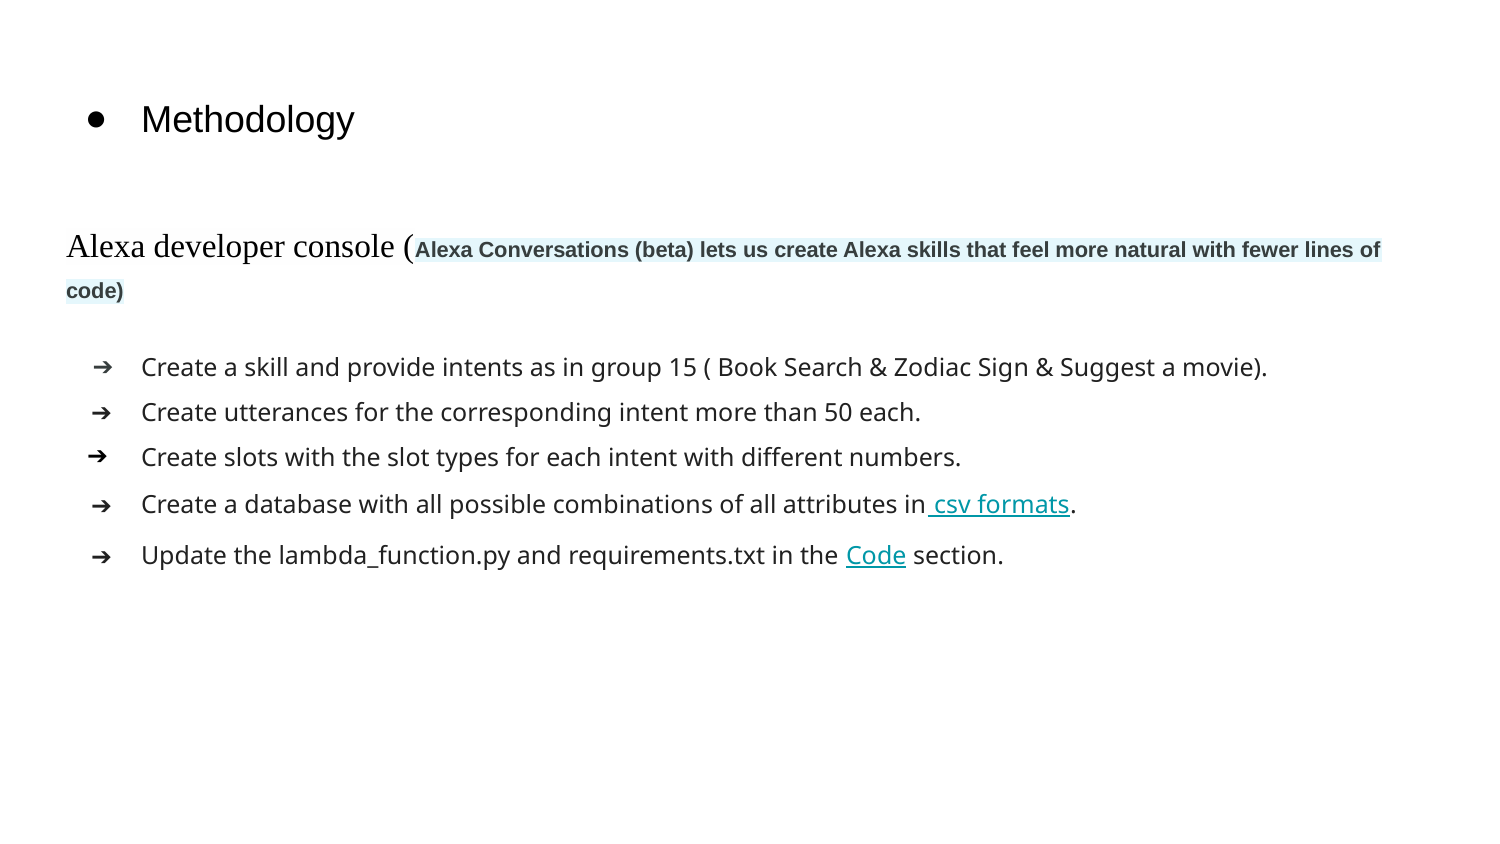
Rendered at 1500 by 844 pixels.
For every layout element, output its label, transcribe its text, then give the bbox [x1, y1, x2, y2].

title Methodology [51, 72, 1449, 167]
list Alexa developer console (Alexa Conversations (beta) lets us create Alexa skills that feel more natural with fewer lines of code) Create a skill and provide intents as in group 15 ( Book Search & Zodiac Sign & Suggest a movie). Create utterances for the corresponding intent more than 50 each. Create slots with the slot types for each intent with different numbers. Create a database with all possible combinations of all attributes in csv formats. Update the lambda_function.py and requirements.txt in the Code section. [51, 189, 1449, 750]
